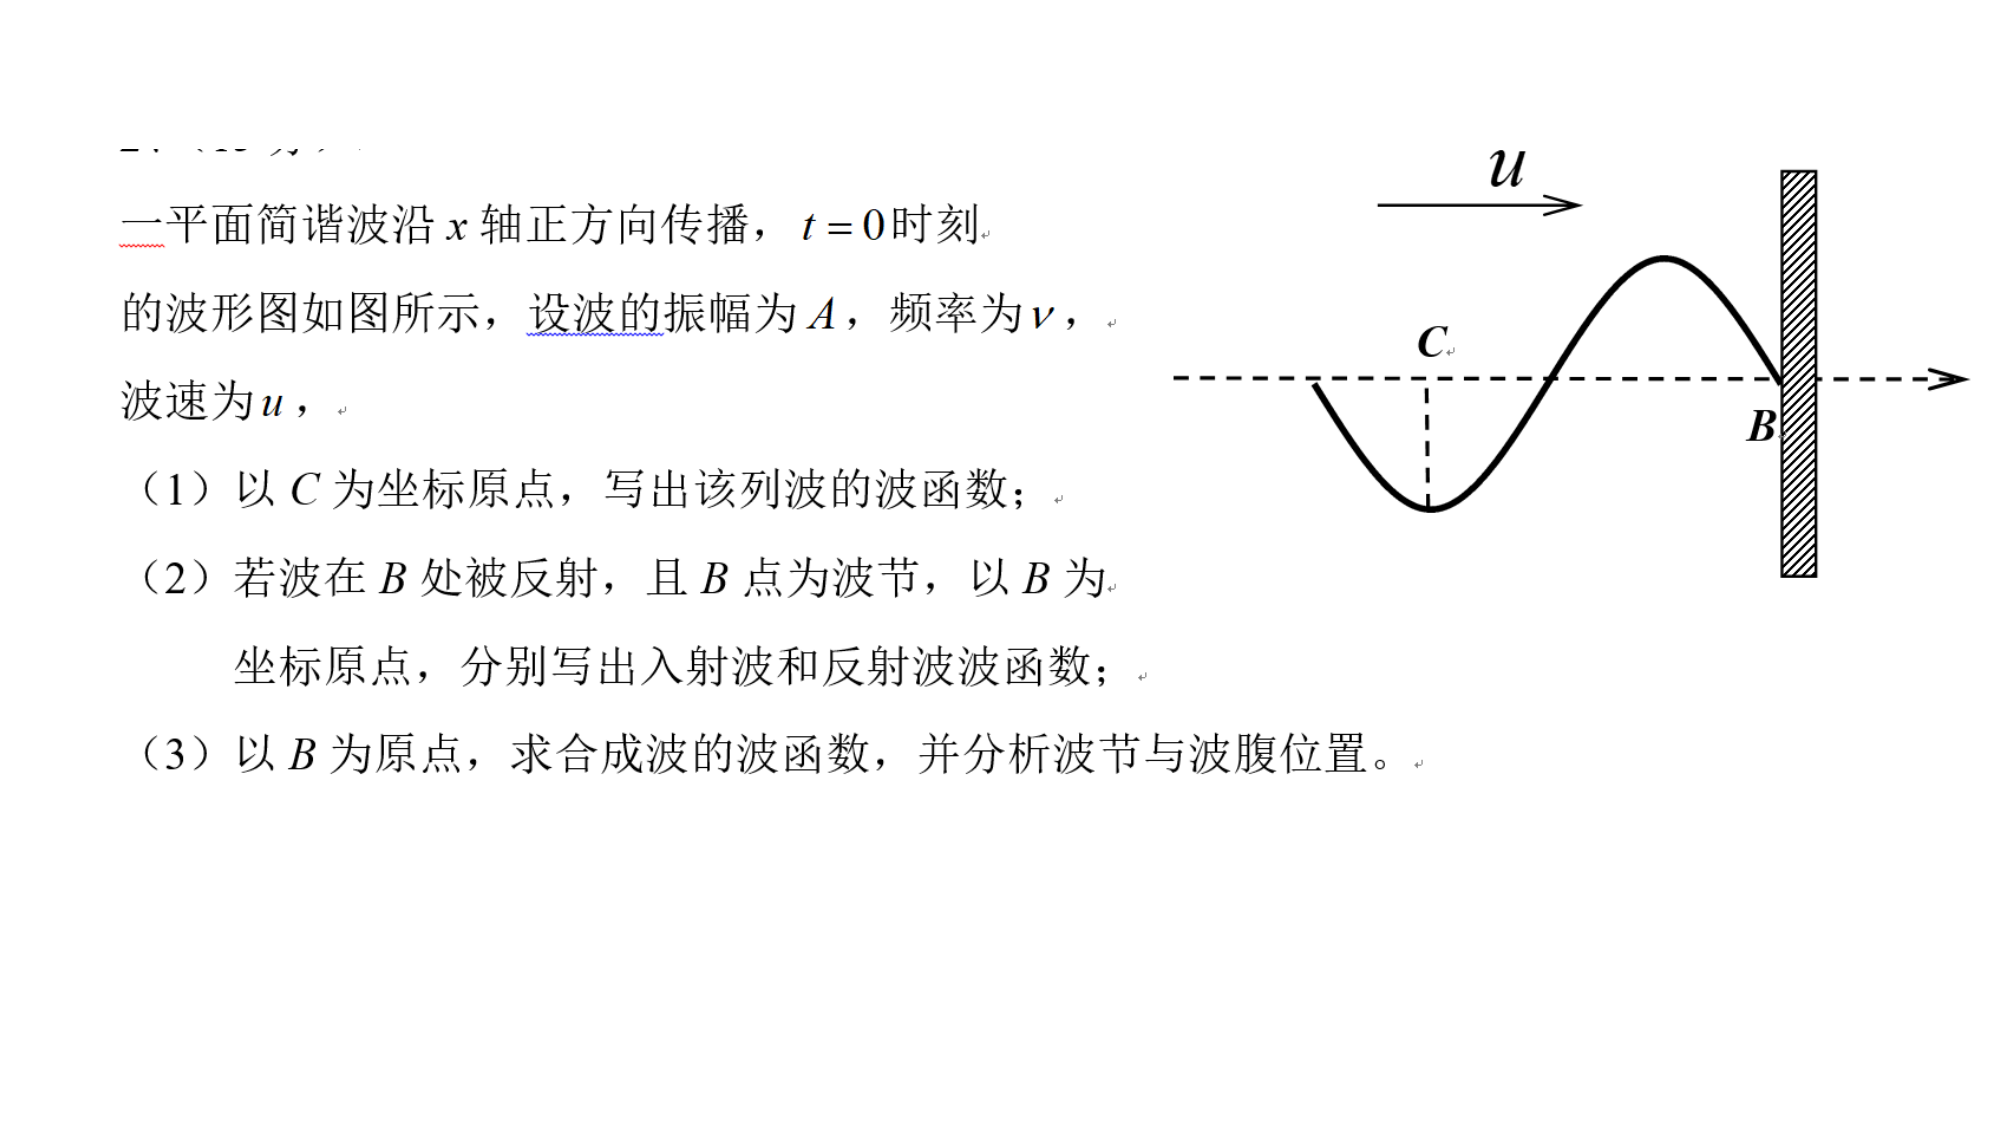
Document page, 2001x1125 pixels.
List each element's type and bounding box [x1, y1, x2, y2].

picture [90, 149, 1974, 793]
